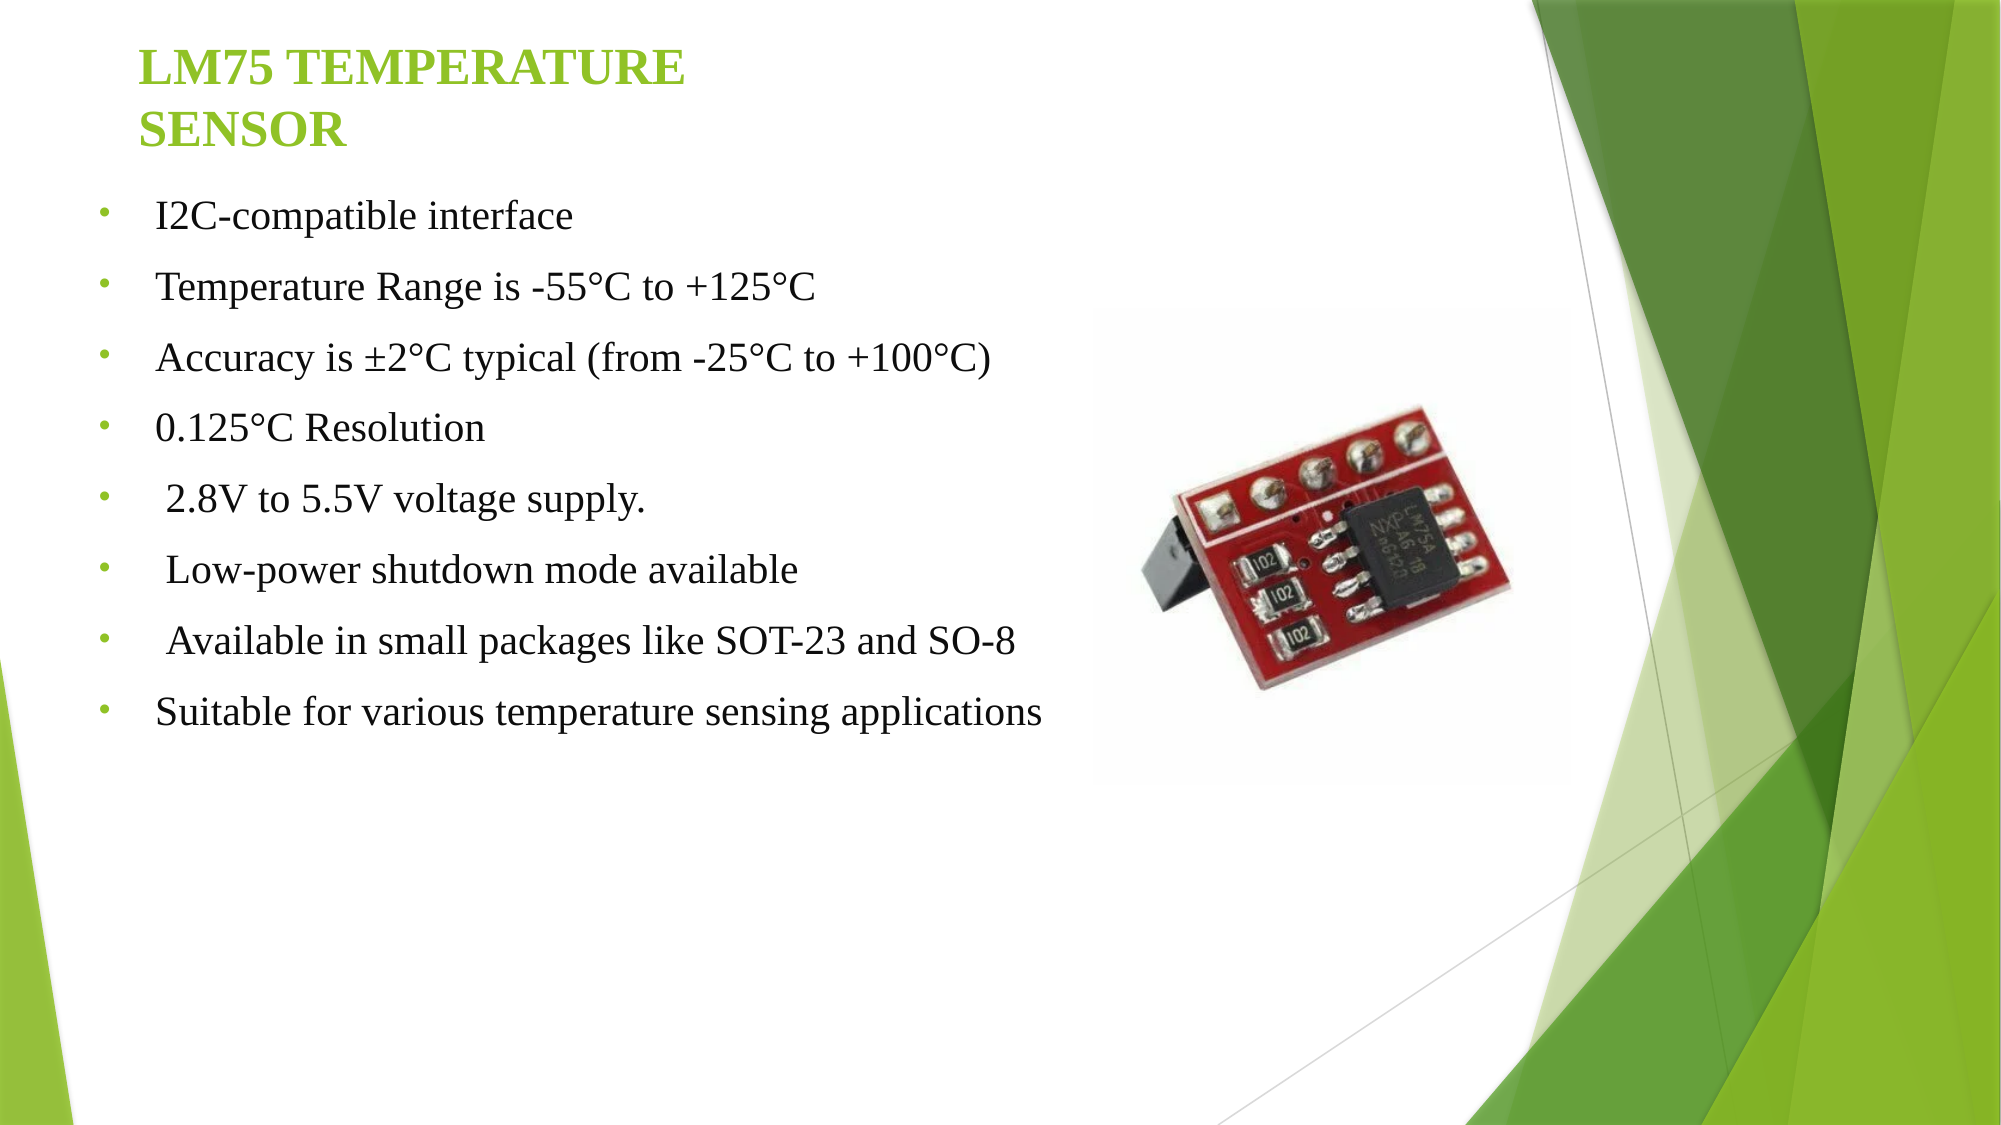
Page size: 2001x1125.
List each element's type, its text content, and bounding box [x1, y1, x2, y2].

title LM75 TEMPERATURE SENSOR [123, 38, 876, 165]
list I2C-compatible interface Temperature Range is -55°C to +125°C Accuracy is ±2°C typical (from -25°C to +100°C) 0.125°C Resolution 2.8V to 5.5V voltage supply. Low-power shutdown mode available Available in small packages like SOT-23 and SO-8 Suitable for various temperature sensing applications [83, 179, 1094, 1087]
picture [1093, 308, 1571, 786]
